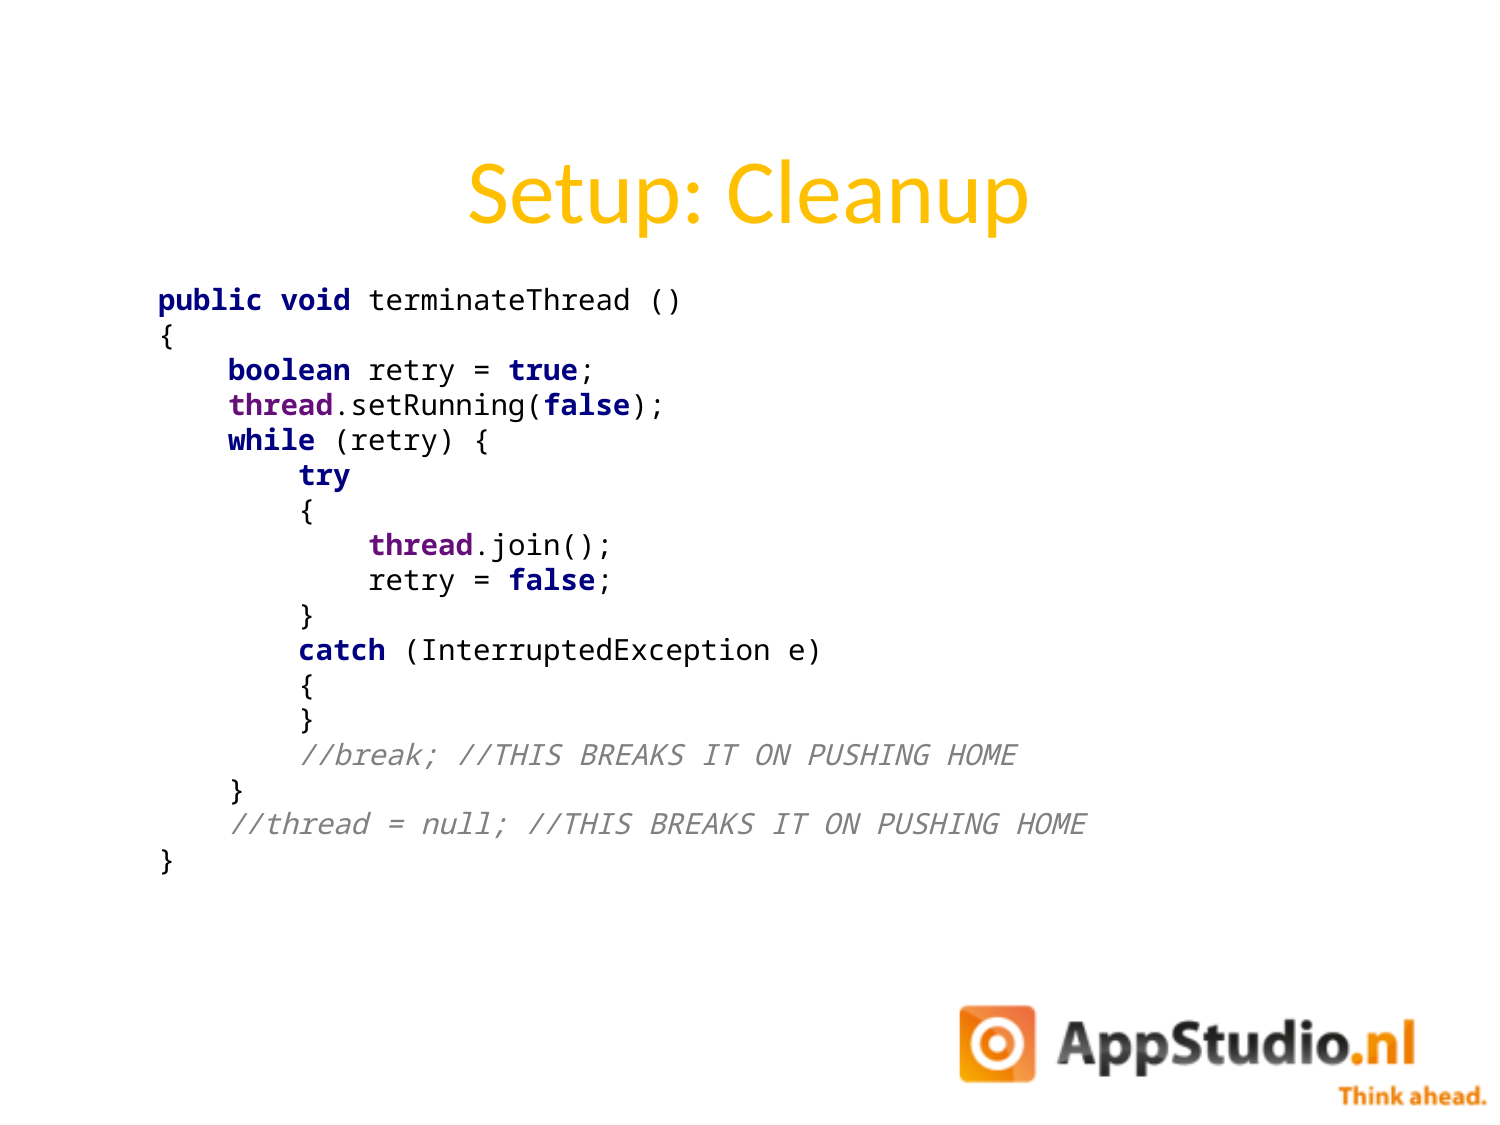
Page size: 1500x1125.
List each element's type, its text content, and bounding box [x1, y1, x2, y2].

picture [820, 999, 1500, 1117]
title Setup: Cleanup [112, 66, 1388, 308]
text_box public void terminateThread () { boolean retry = true; thread.setRunning(false); while (retry) { try { thread.join(); retry = false; } catch (InterruptedException e) { } //break; //THIS BREAKS IT ON PUSHING HOME } //thread = null; //THIS BREAKS IT ON PUSHING HOME } [143, 273, 1101, 884]
